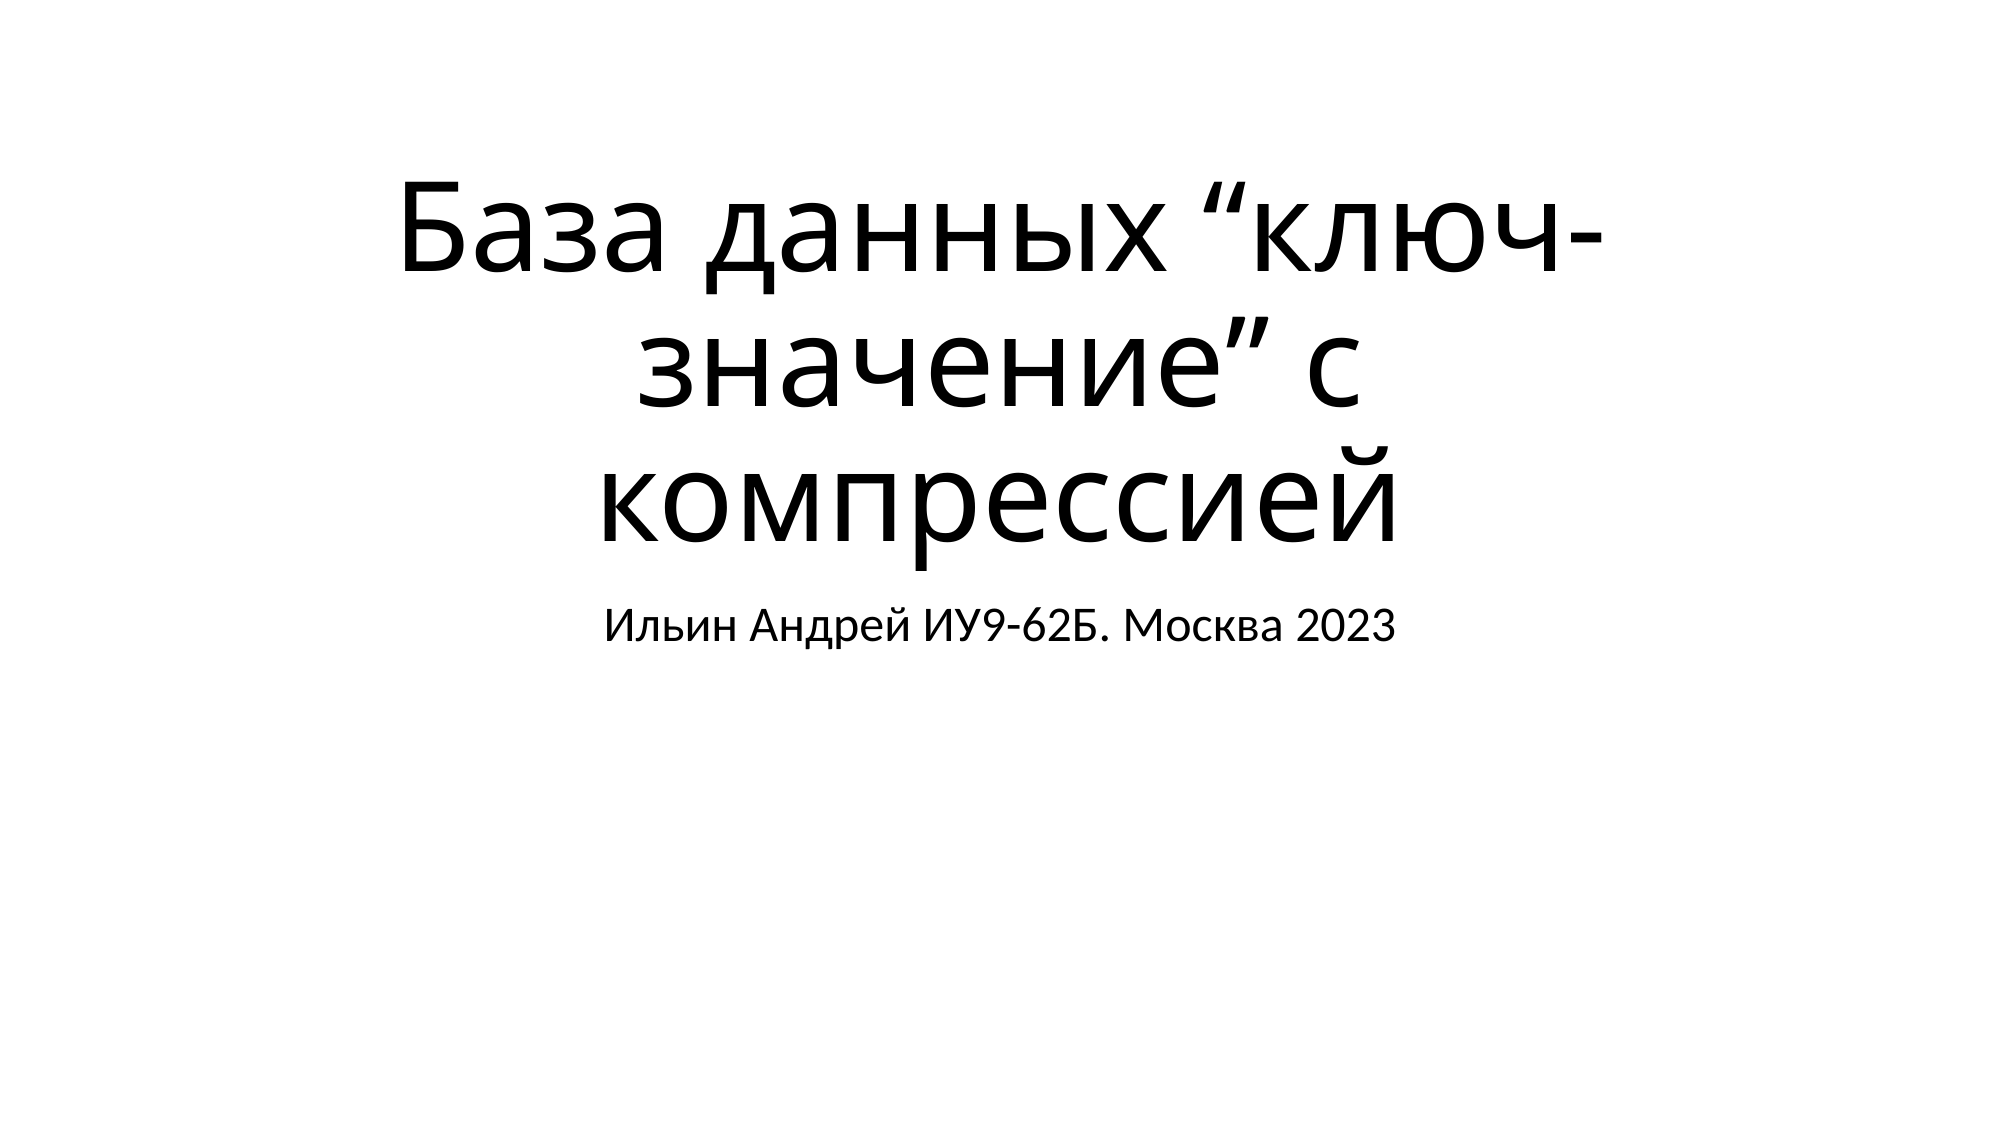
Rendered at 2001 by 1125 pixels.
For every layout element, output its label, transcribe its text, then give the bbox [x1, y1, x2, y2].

title База данных “ключ-значение” с компрессией [249, 184, 1750, 576]
subtitle Ильин Андрей ИУ9-62Б. Москва 2023 [249, 590, 1750, 863]
